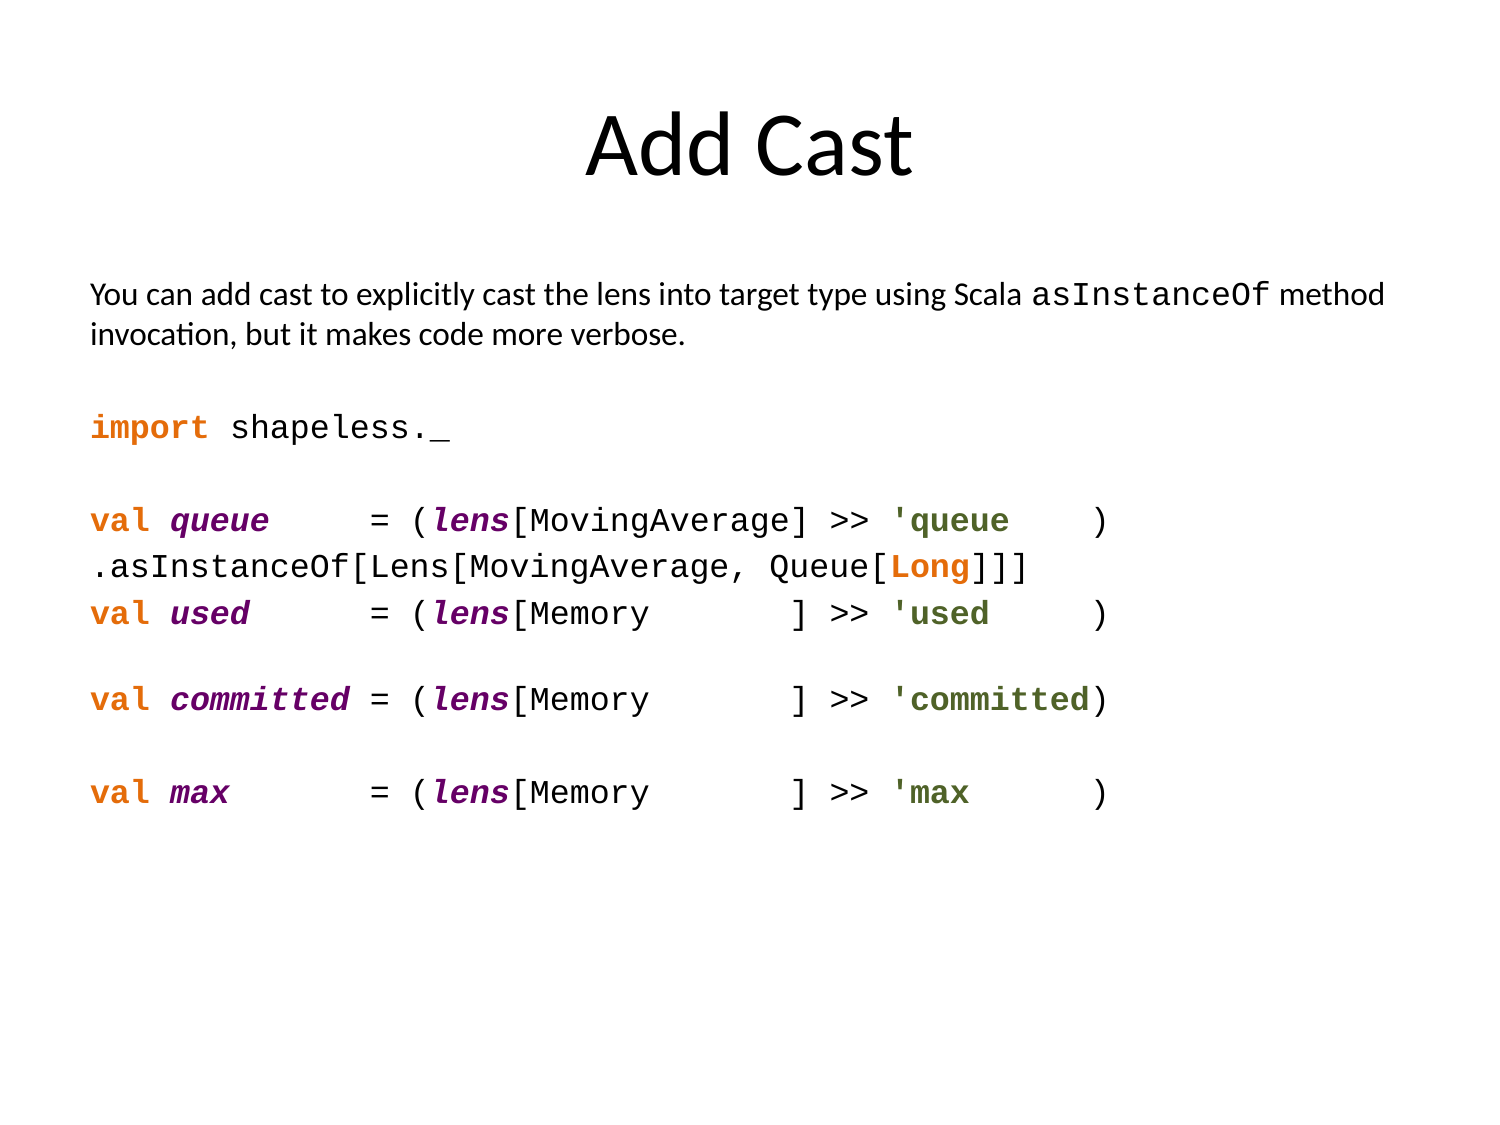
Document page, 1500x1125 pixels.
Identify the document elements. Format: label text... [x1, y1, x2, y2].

title Add Cast [75, 45, 1425, 233]
list You can add cast to explicitly cast the lens into target type using Scala asInstanceOf method invocation, but it makes code more verbose. import shapeless._ val queue = (lens[MovingAverage] >> 'queue ) .asInstanceOf[Lens[MovingAverage, Queue[Long]]] val used = (lens[Memory ] >> 'used ) .asInstanceOf[Lens[Memory, MovingAverage]] val committed = (lens[Memory ] >> 'committed) .asInstanceOf[Lens[Memory, MovingAverage]] val max = (lens[Memory ] >> 'max ) .asInstanceOf[Lens[Memory, MovingAverage]] type QueueLens = Lens[MovingAverage, Queue[Long] ] type MemoryLens = Lens[Memory , MovingAverage] [75, 264, 1425, 1008]
